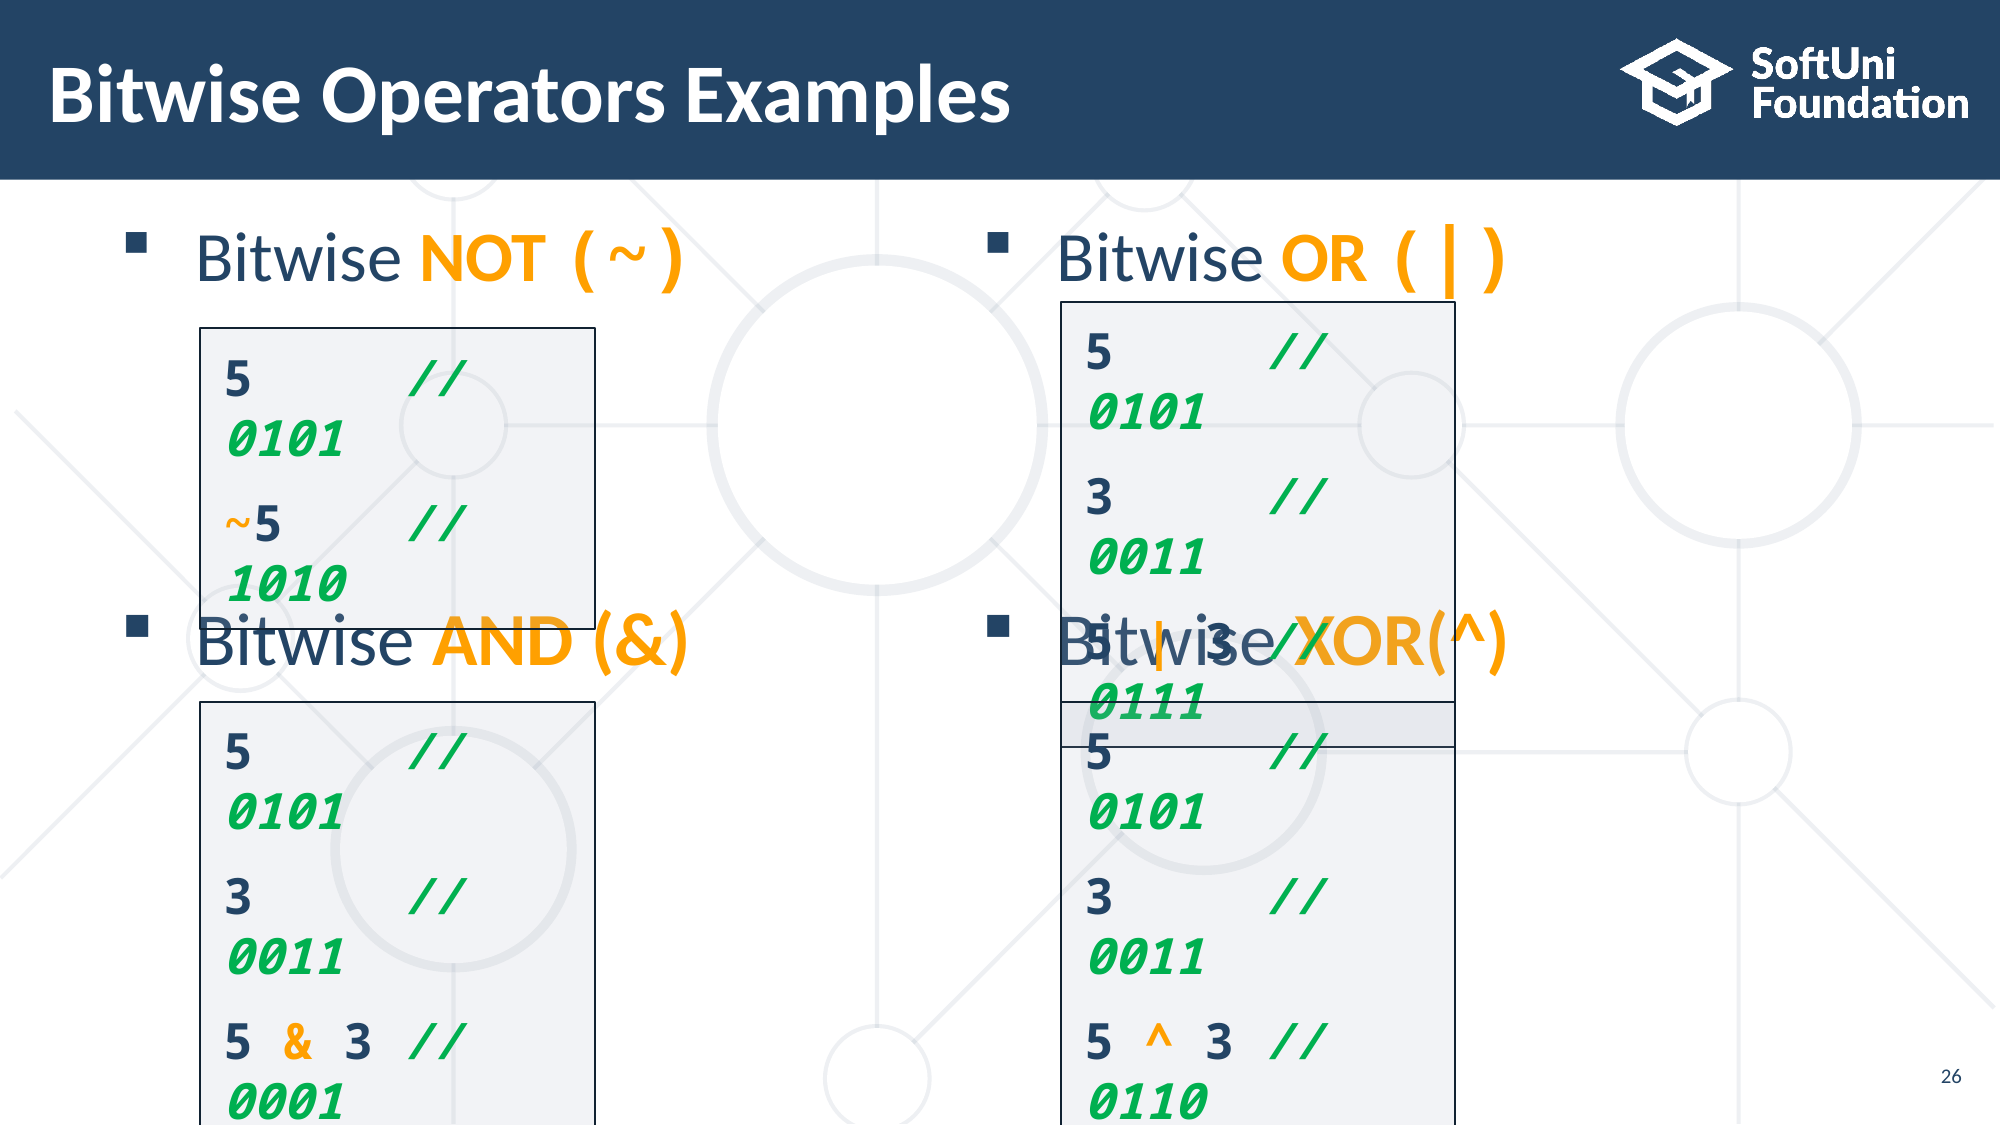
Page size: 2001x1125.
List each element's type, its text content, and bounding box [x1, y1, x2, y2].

list Bitwise NOT (~) Bitwise AND (&) [102, 196, 938, 1050]
text_box 5 //0101 3 //0011 5 | 3 //0111 [1060, 301, 1456, 701]
text_box 5 //0101 ~5 //1010 [200, 328, 595, 629]
text_box Bitwise OR (|) Bitwise XOR(^) [964, 196, 1800, 1050]
text_box 5 //0101 3 //0011 5 & 3 //0001 [200, 701, 595, 1125]
title Bitwise Operators Examples [31, 16, 1591, 162]
text_box 5 //0101 3 //0011 5 ^ 3 //0110 [1060, 701, 1456, 1125]
slide_number 26 [1897, 1049, 1968, 1101]
picture [1619, 38, 1968, 126]
